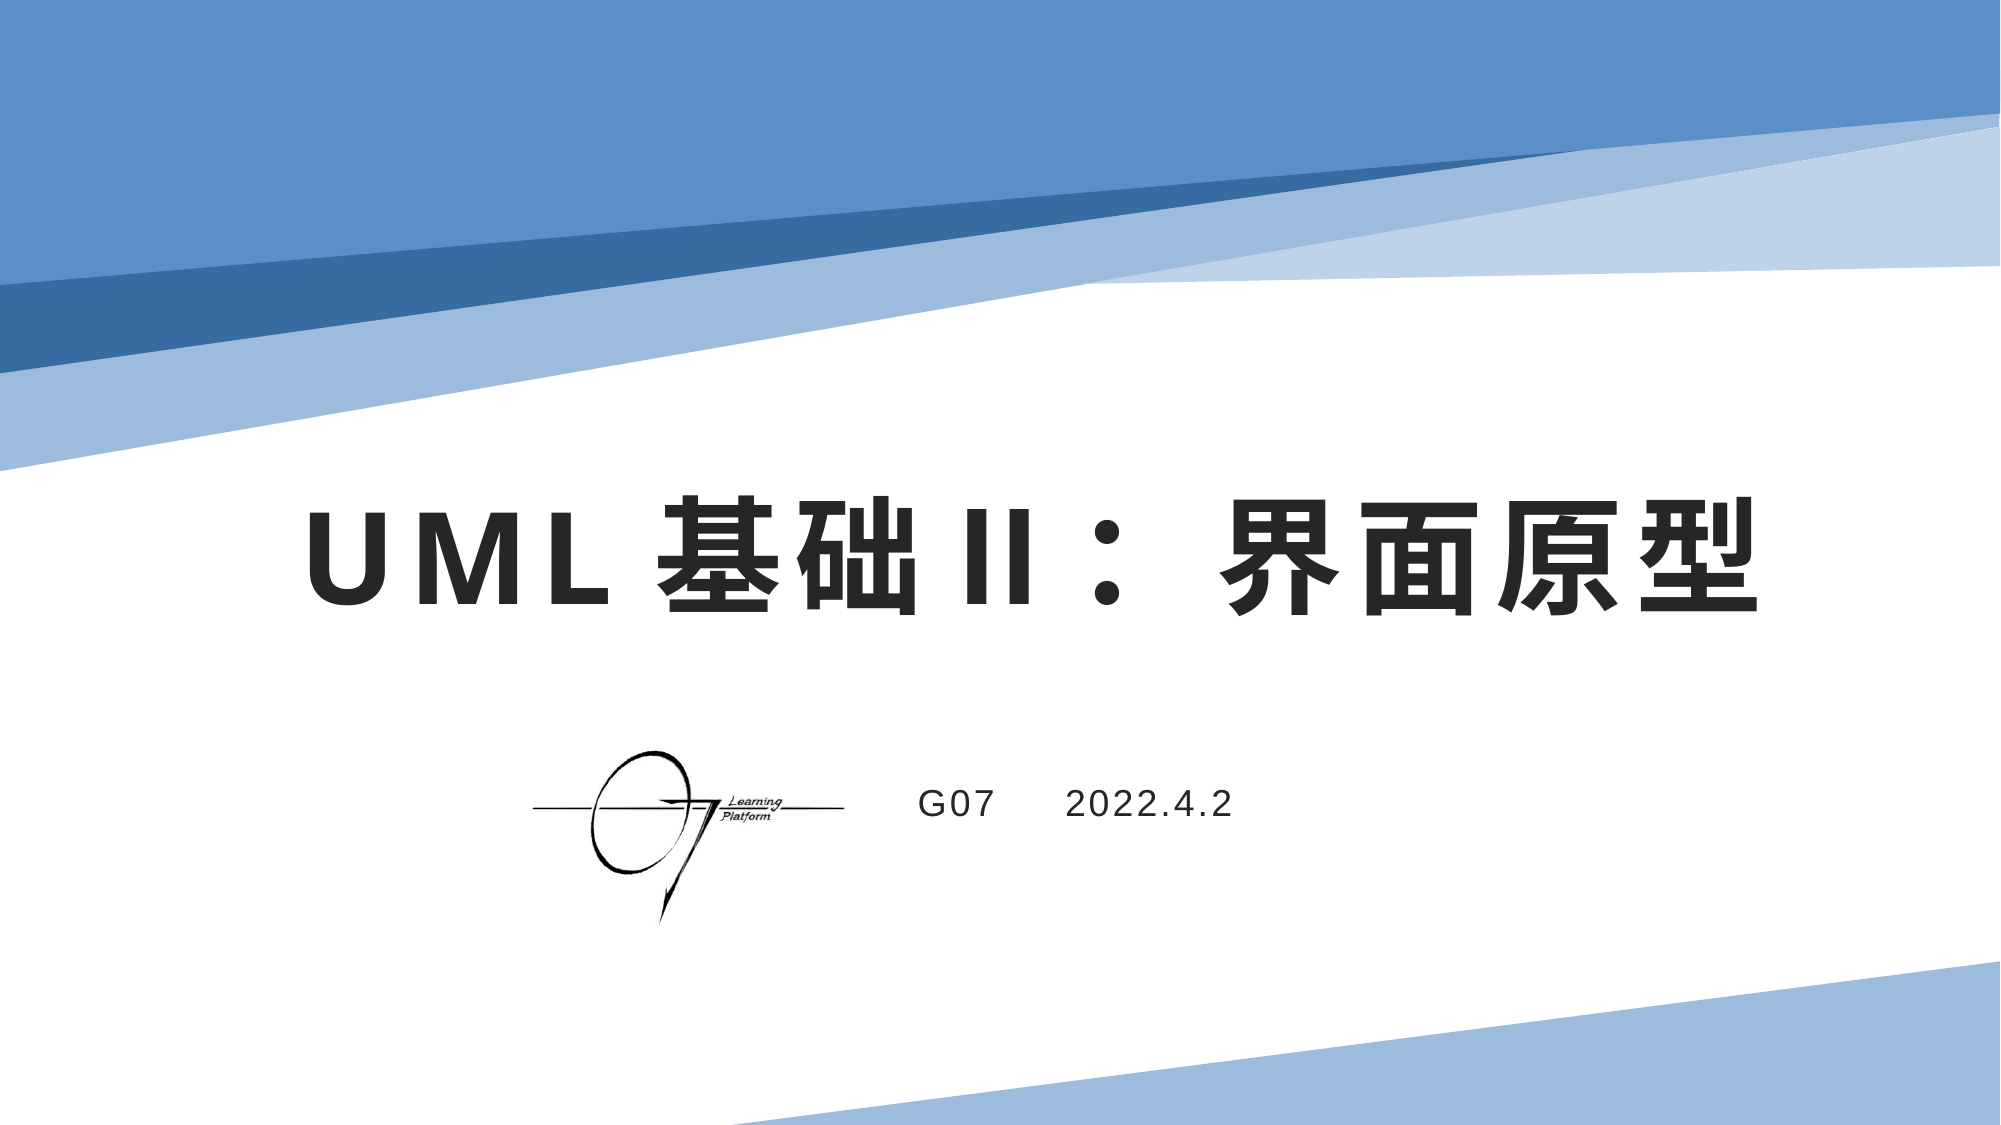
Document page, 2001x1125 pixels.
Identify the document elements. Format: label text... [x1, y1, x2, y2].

list 2022.4.2 [1050, 768, 1465, 836]
picture [520, 649, 850, 980]
title UML基础Ⅱ：界面原型 [278, 454, 1786, 638]
list G07 [850, 768, 1010, 836]
